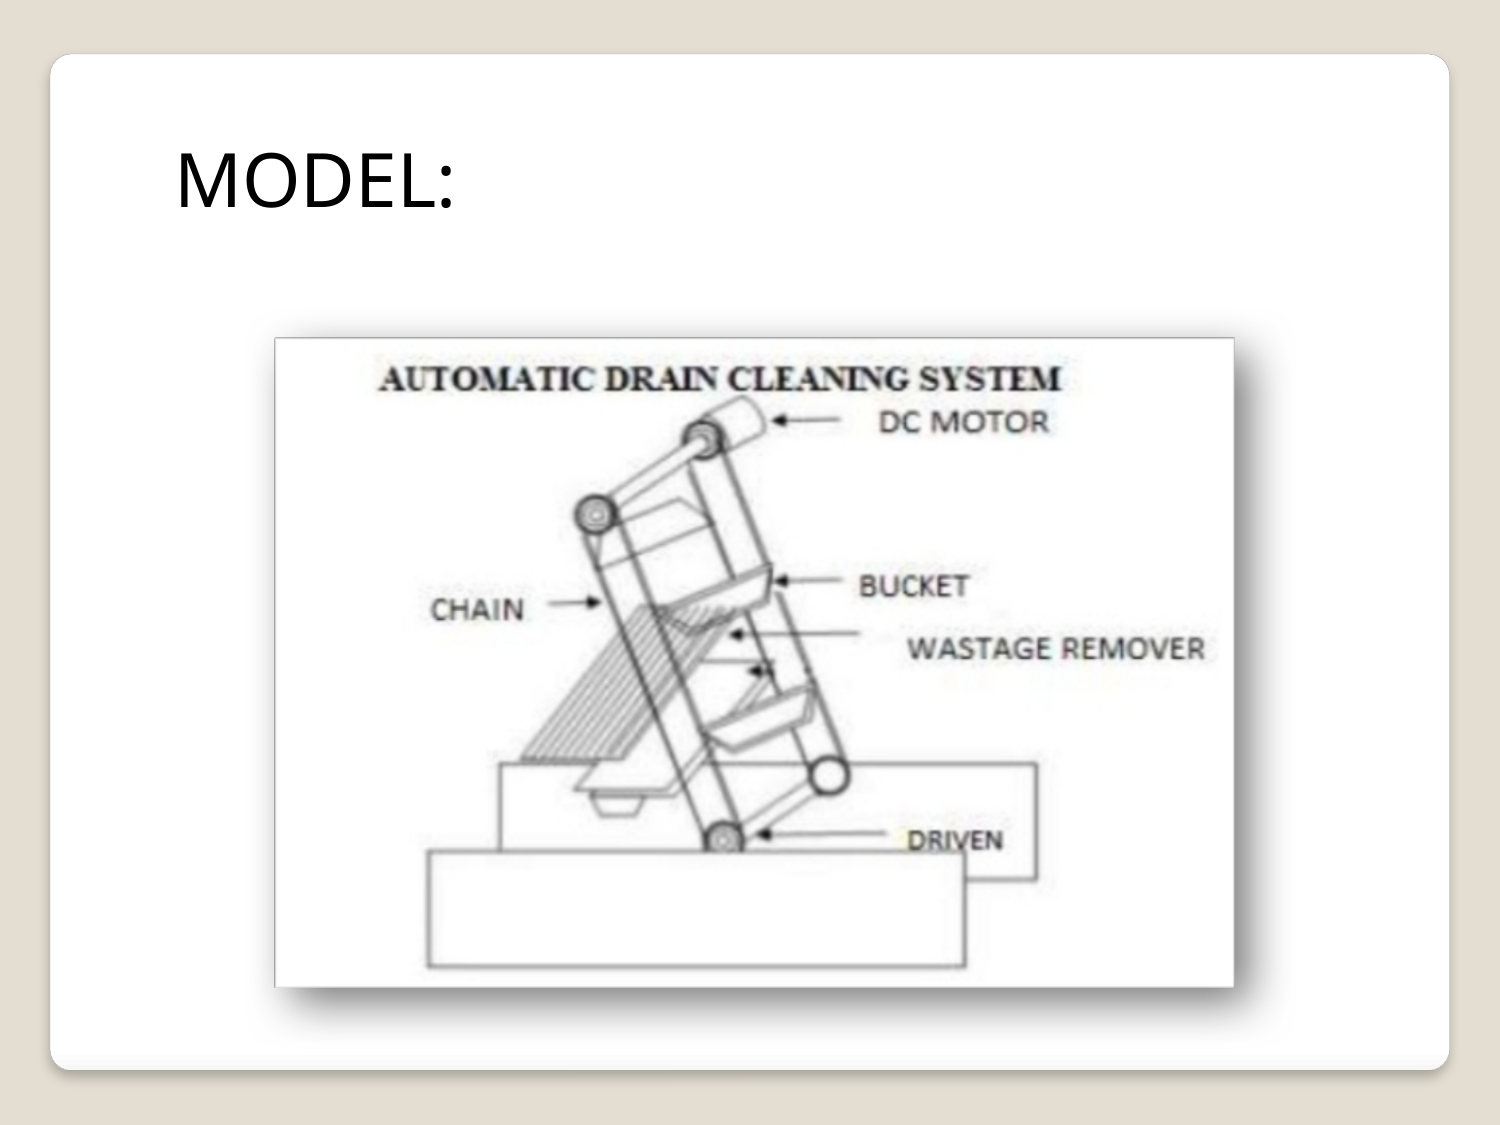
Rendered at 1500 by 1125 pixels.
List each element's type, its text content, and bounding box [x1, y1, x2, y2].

text_box MODEL: [159, 124, 472, 230]
picture [274, 337, 1235, 988]
